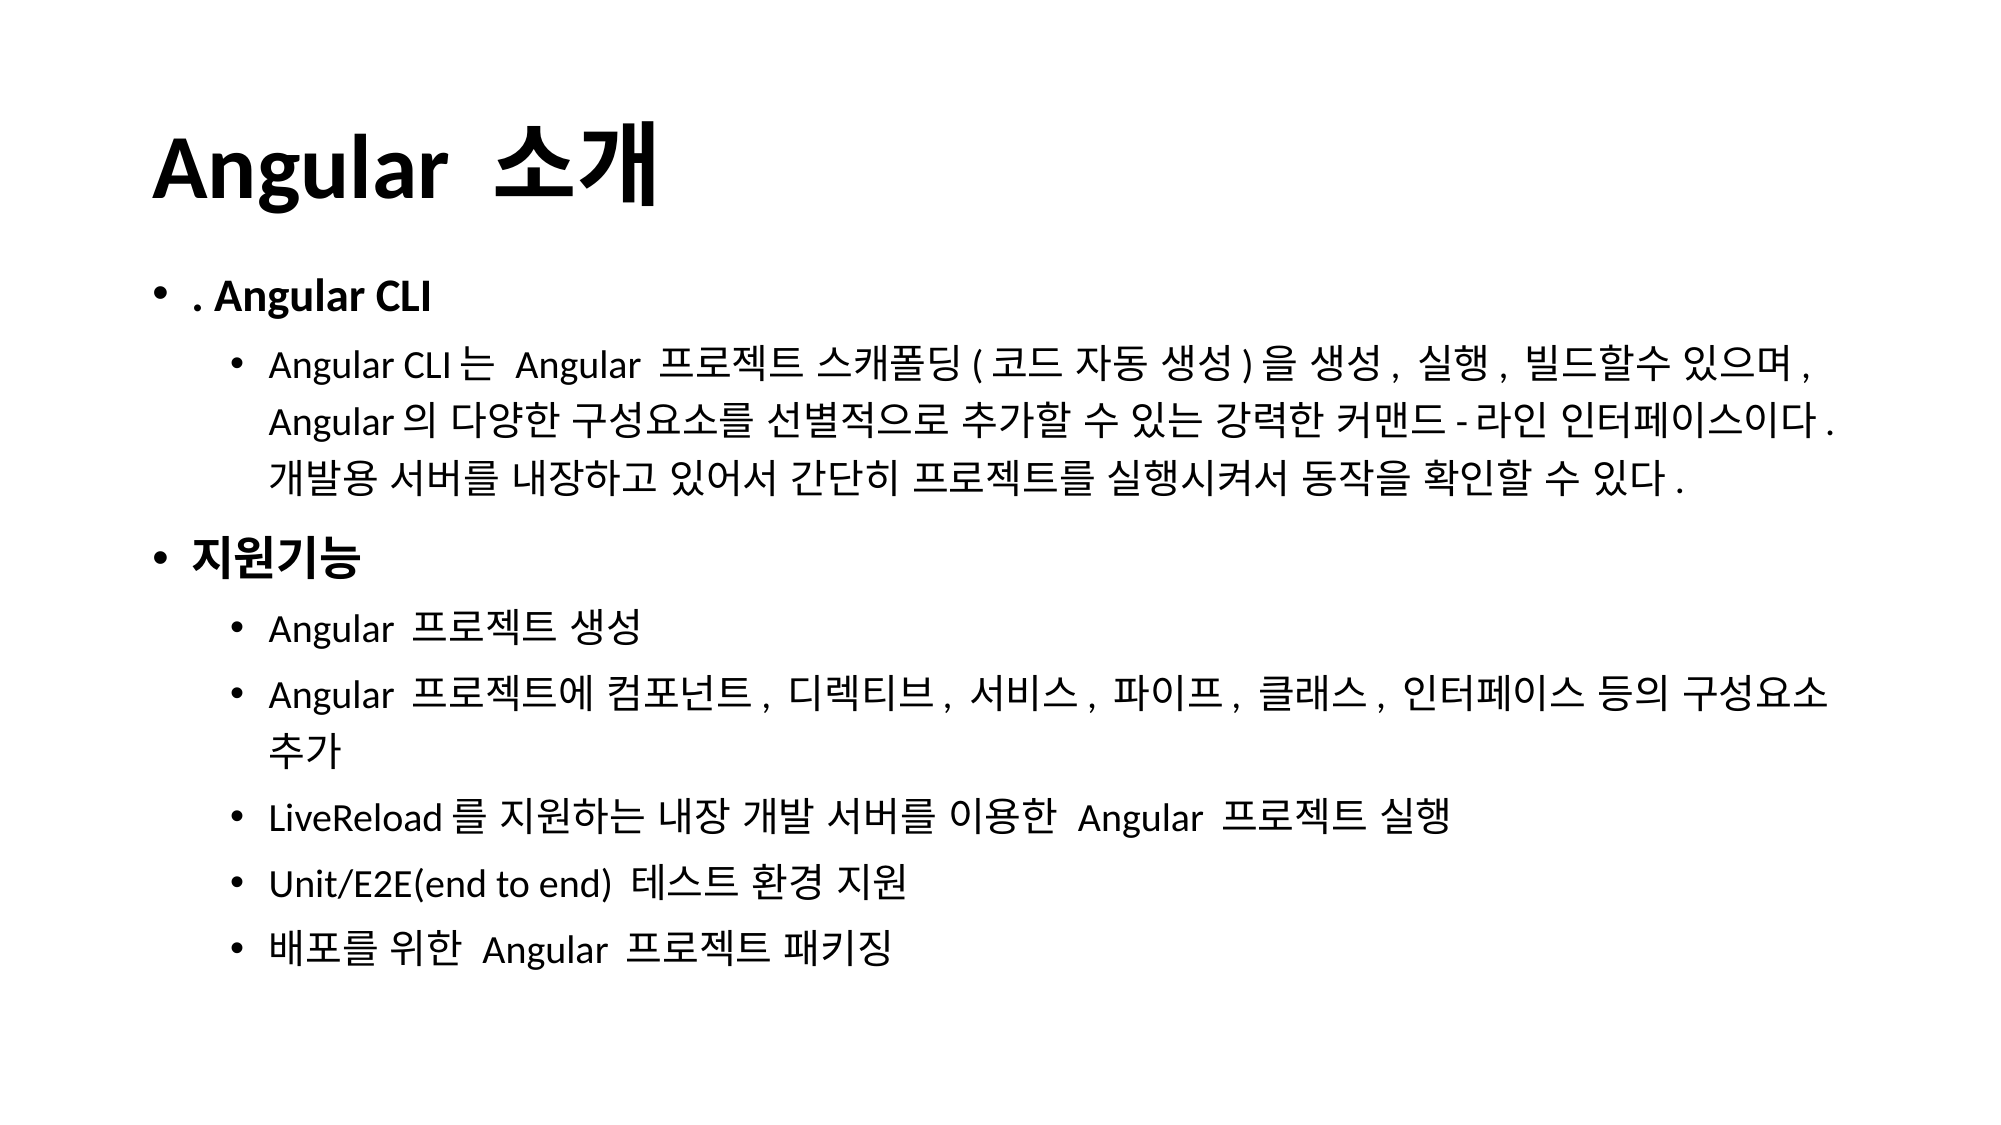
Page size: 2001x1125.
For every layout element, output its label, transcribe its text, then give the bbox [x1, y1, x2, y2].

title Angular 소개 [137, 59, 1863, 246]
list . Angular CLI Angular CLI는 Angular 프로젝트 스캐폴딩(코드 자동 생성)을 생성, 실행, 빌드할수 있으며, Angular의 다양한 구성요소를 선별적으로 추가할 수 있는 강력한 커맨드-라인 인터페이스이다. 개발용 서버를 내장하고 있어서 간단히 프로젝트를 실행시켜서 동작을 확인할 수 있다. 지원기능 Angular 프로젝트 생성 Angular 프로젝트에 컴포넌트, 디렉티브, 서비스, 파이프, 클래스, 인터페이스 등의 구성요소 추가 LiveReload를 지원하는 내장 개발 서버를 이용한 Angular 프로젝트 실행 Unit/E2E(end to end) 테스트 환경 지원 배포를 위한 Angular 프로젝트 패키징 [137, 246, 1863, 1014]
